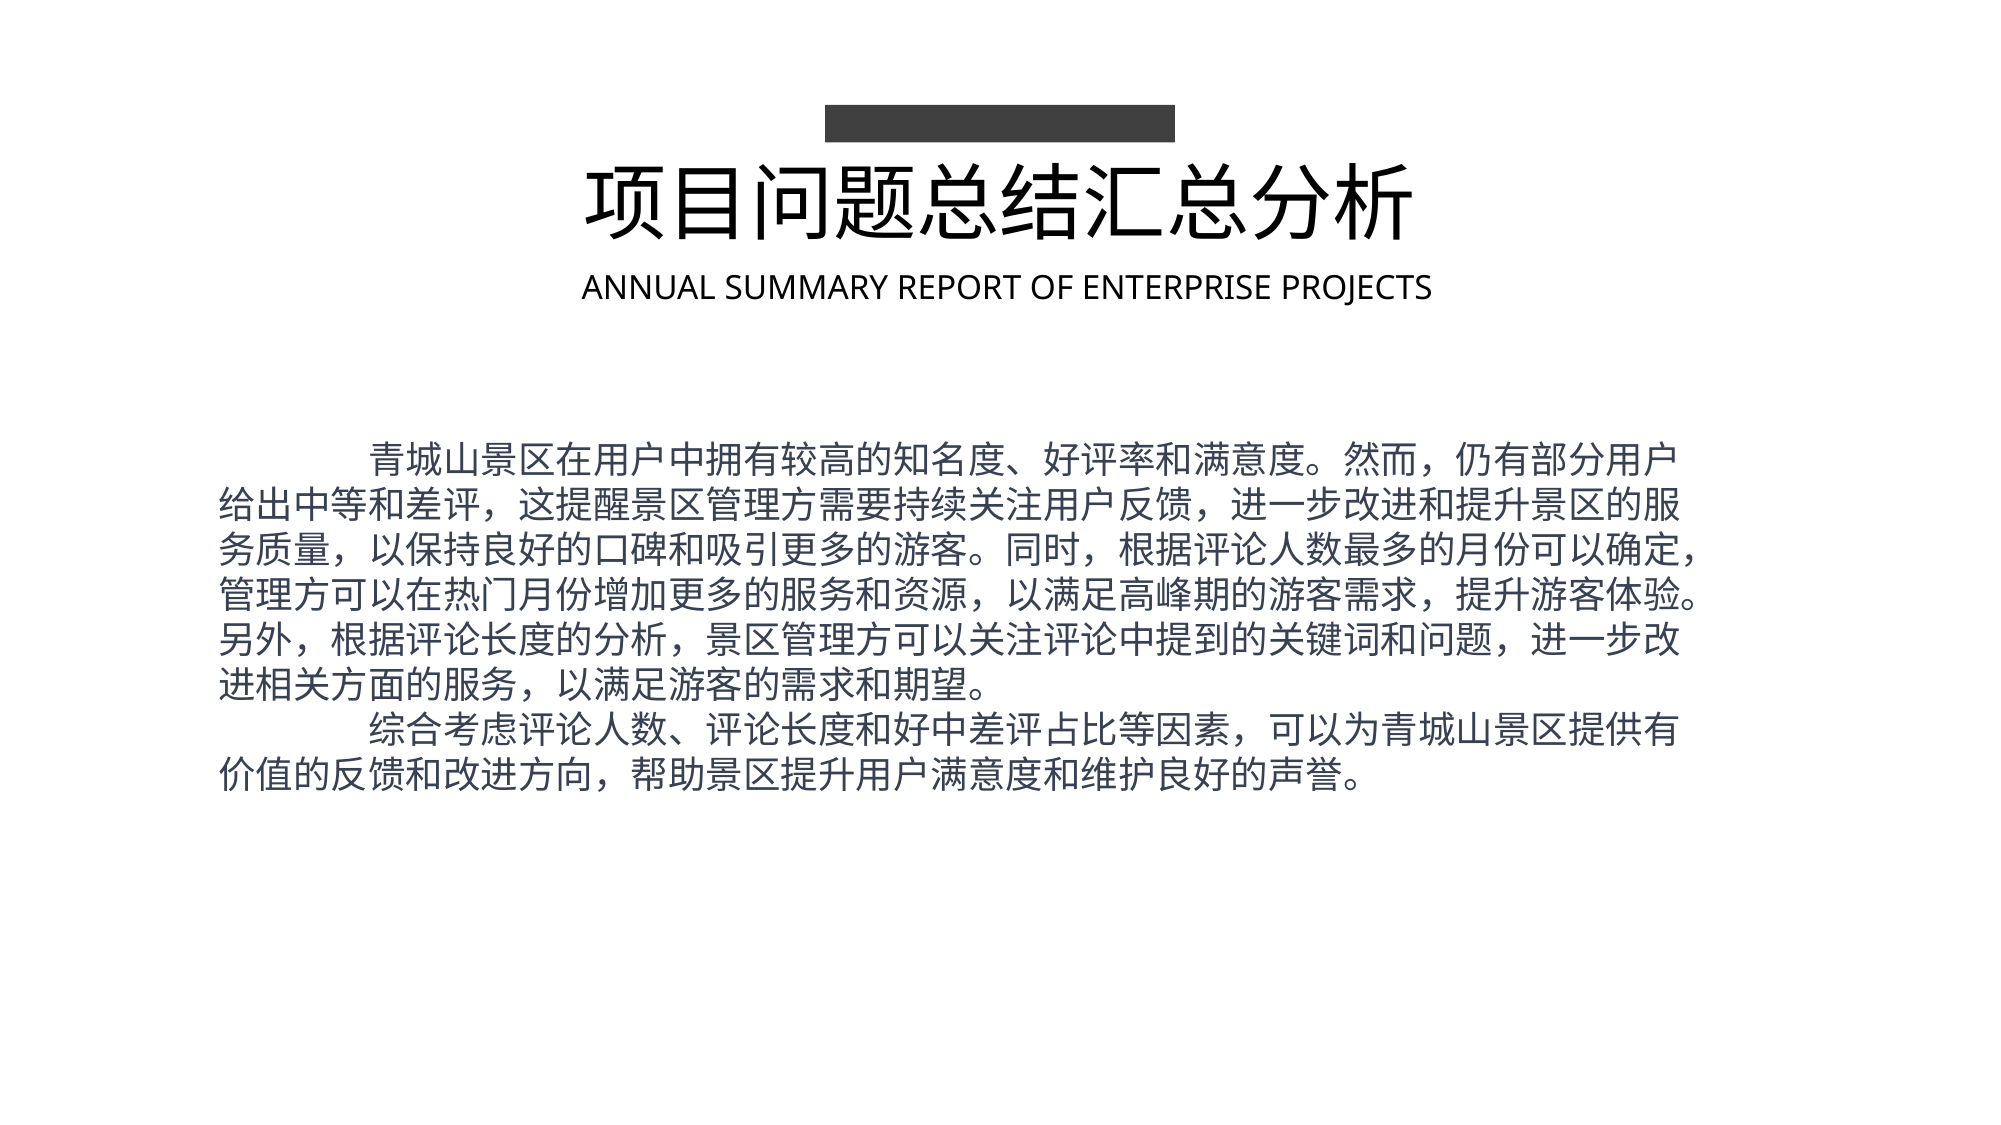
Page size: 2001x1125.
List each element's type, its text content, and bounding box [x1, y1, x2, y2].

text_box [824, 104, 1176, 142]
text_box 青城山景区在用户中拥有较高的知名度、好评率和满意度。然而，仍有部分用户给出中等和差评，这提醒景区管理方需要持续关注用户反馈，进一步改进和提升景区的服务质量，以保持良好的口碑和吸引更多的游客。同时，根据评论人数最多的月份可以确定，管理方可以在热门月份增加更多的服务和资源，以满足高峰期的游客需求，提升游客体验。另外，根据评论长度的分析，景区管理方可以关注评论中提到的关键词和问题，进一步改进相关方面的服务，以满足游客的需求和期望。 综合考虑评论人数、评论长度和好中差评占比等因素，可以为青城山景区提供有价值的反馈和改进方向，帮助景区提升用户满意度和维护良好的声誉。 [203, 428, 1727, 848]
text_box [520, 142, 1480, 315]
